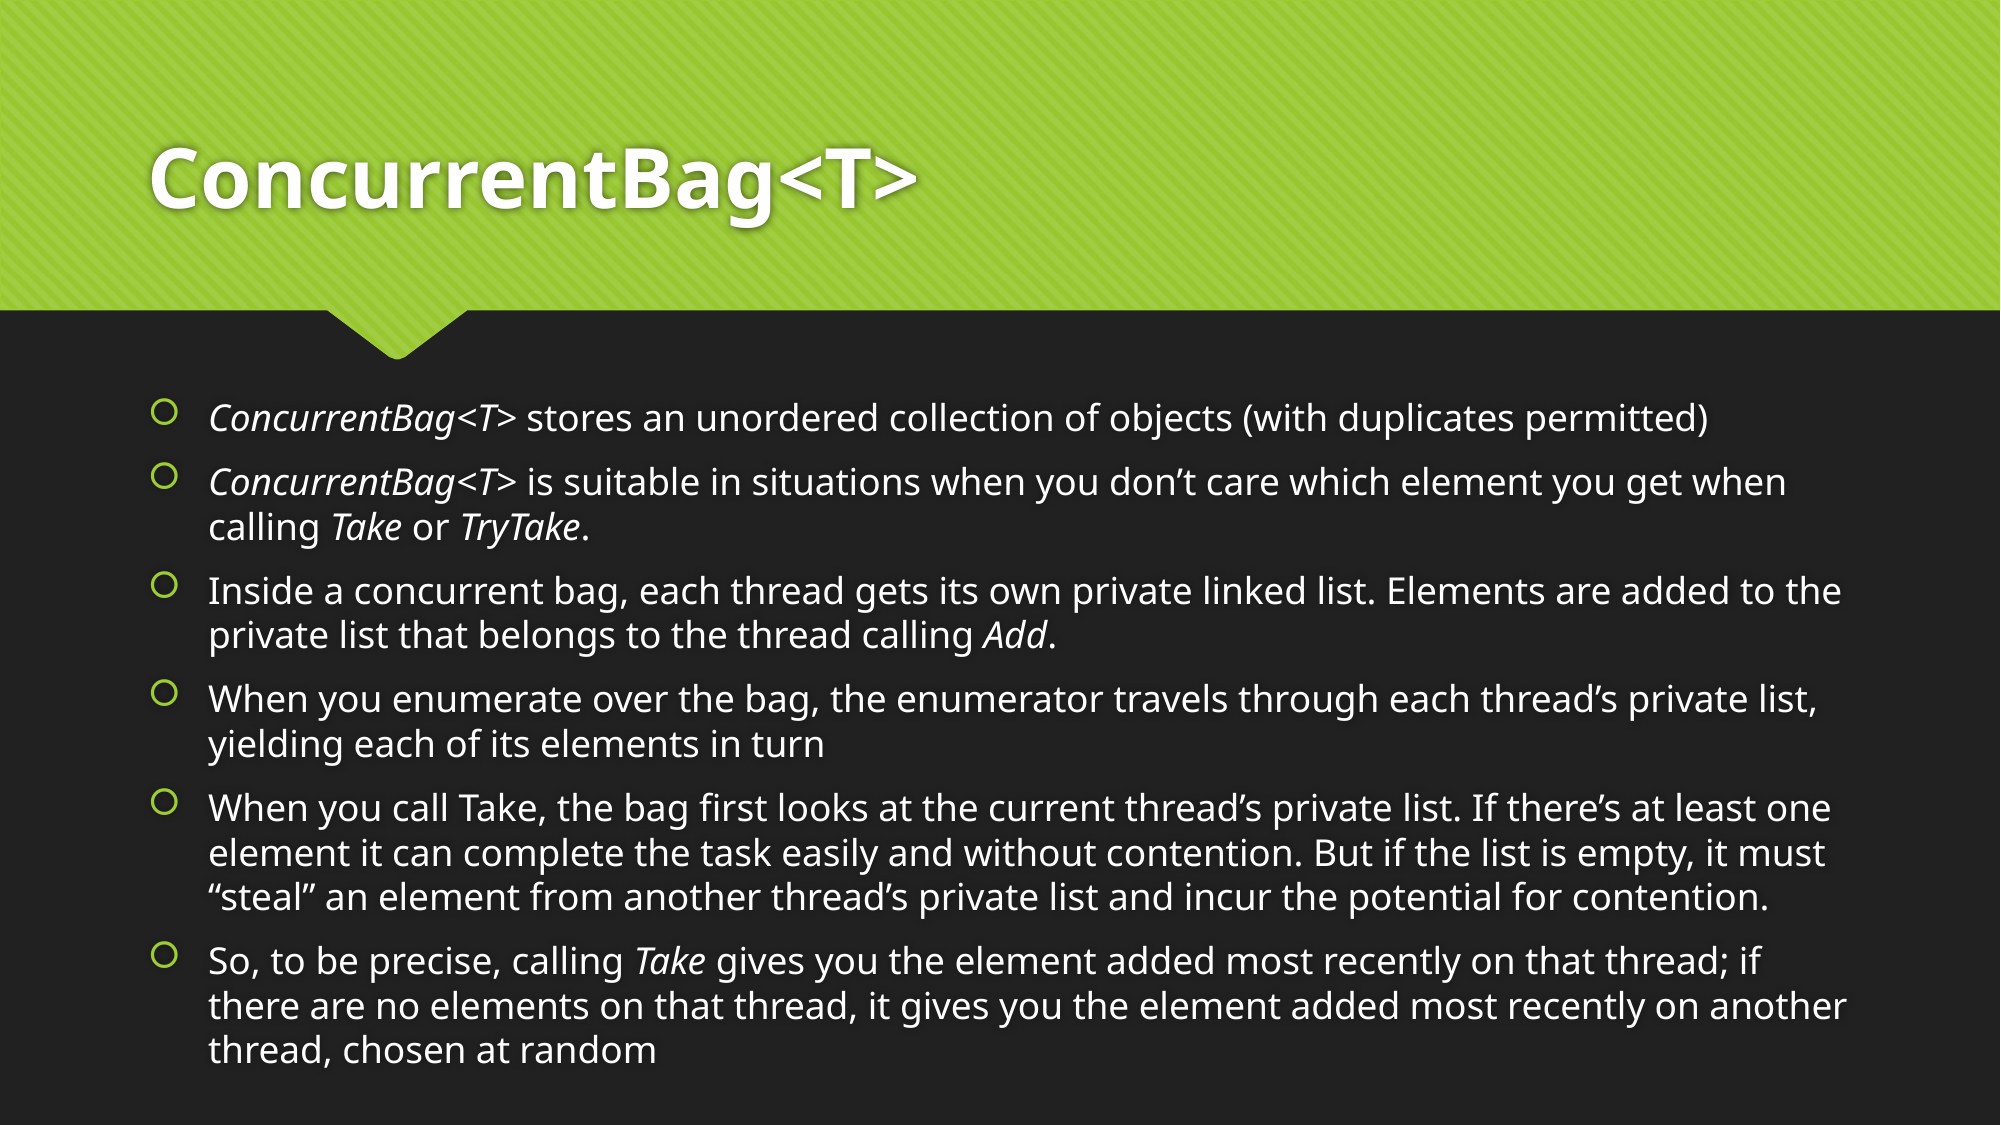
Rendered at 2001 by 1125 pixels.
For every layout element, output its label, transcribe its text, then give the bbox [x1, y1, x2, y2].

title ConcurrentBag<T> [132, 73, 1868, 233]
list ConcurrentBag<T> stores an unordered collection of objects (with duplicates permitted) ConcurrentBag<T> is suitable in situations when you don’t care which element you get when calling Take or TryTake. Inside a concurrent bag, each thread gets its own private linked list. Elements are added to the private list that belongs to the thread calling Add. When you enumerate over the bag, the enumerator travels through each thread’s private list, yielding each of its elements in turn When you call Take, the bag first looks at the current thread’s private list. If there’s at least one element it can complete the task easily and without contention. But if the list is empty, it must “steal” an element from another thread’s private list and incur the potential for contention. So, to be precise, calling Take gives you the element added most recently on that thread; if there are no elements on that thread, it gives you the element added most recently on another thread, chosen at random [132, 386, 1866, 1088]
